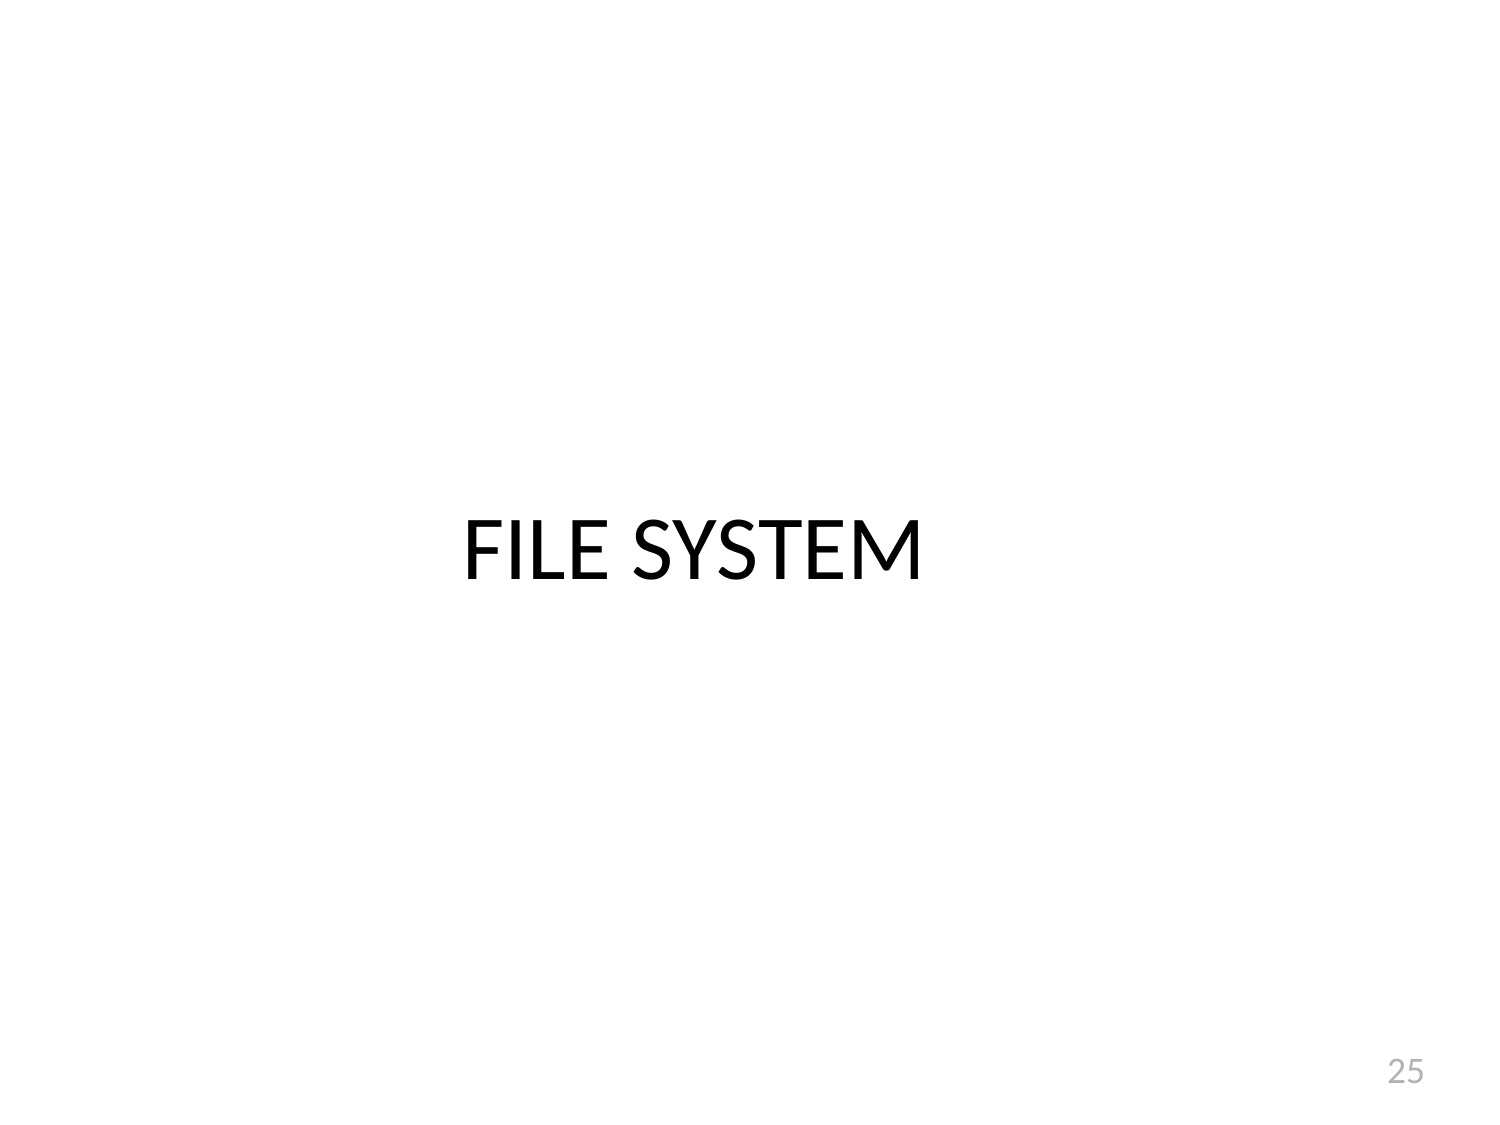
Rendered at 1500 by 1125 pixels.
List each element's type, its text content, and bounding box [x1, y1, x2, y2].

title FILE SYSTEM [462, 487, 1114, 603]
slide_number 25 [1080, 1046, 1425, 1103]
